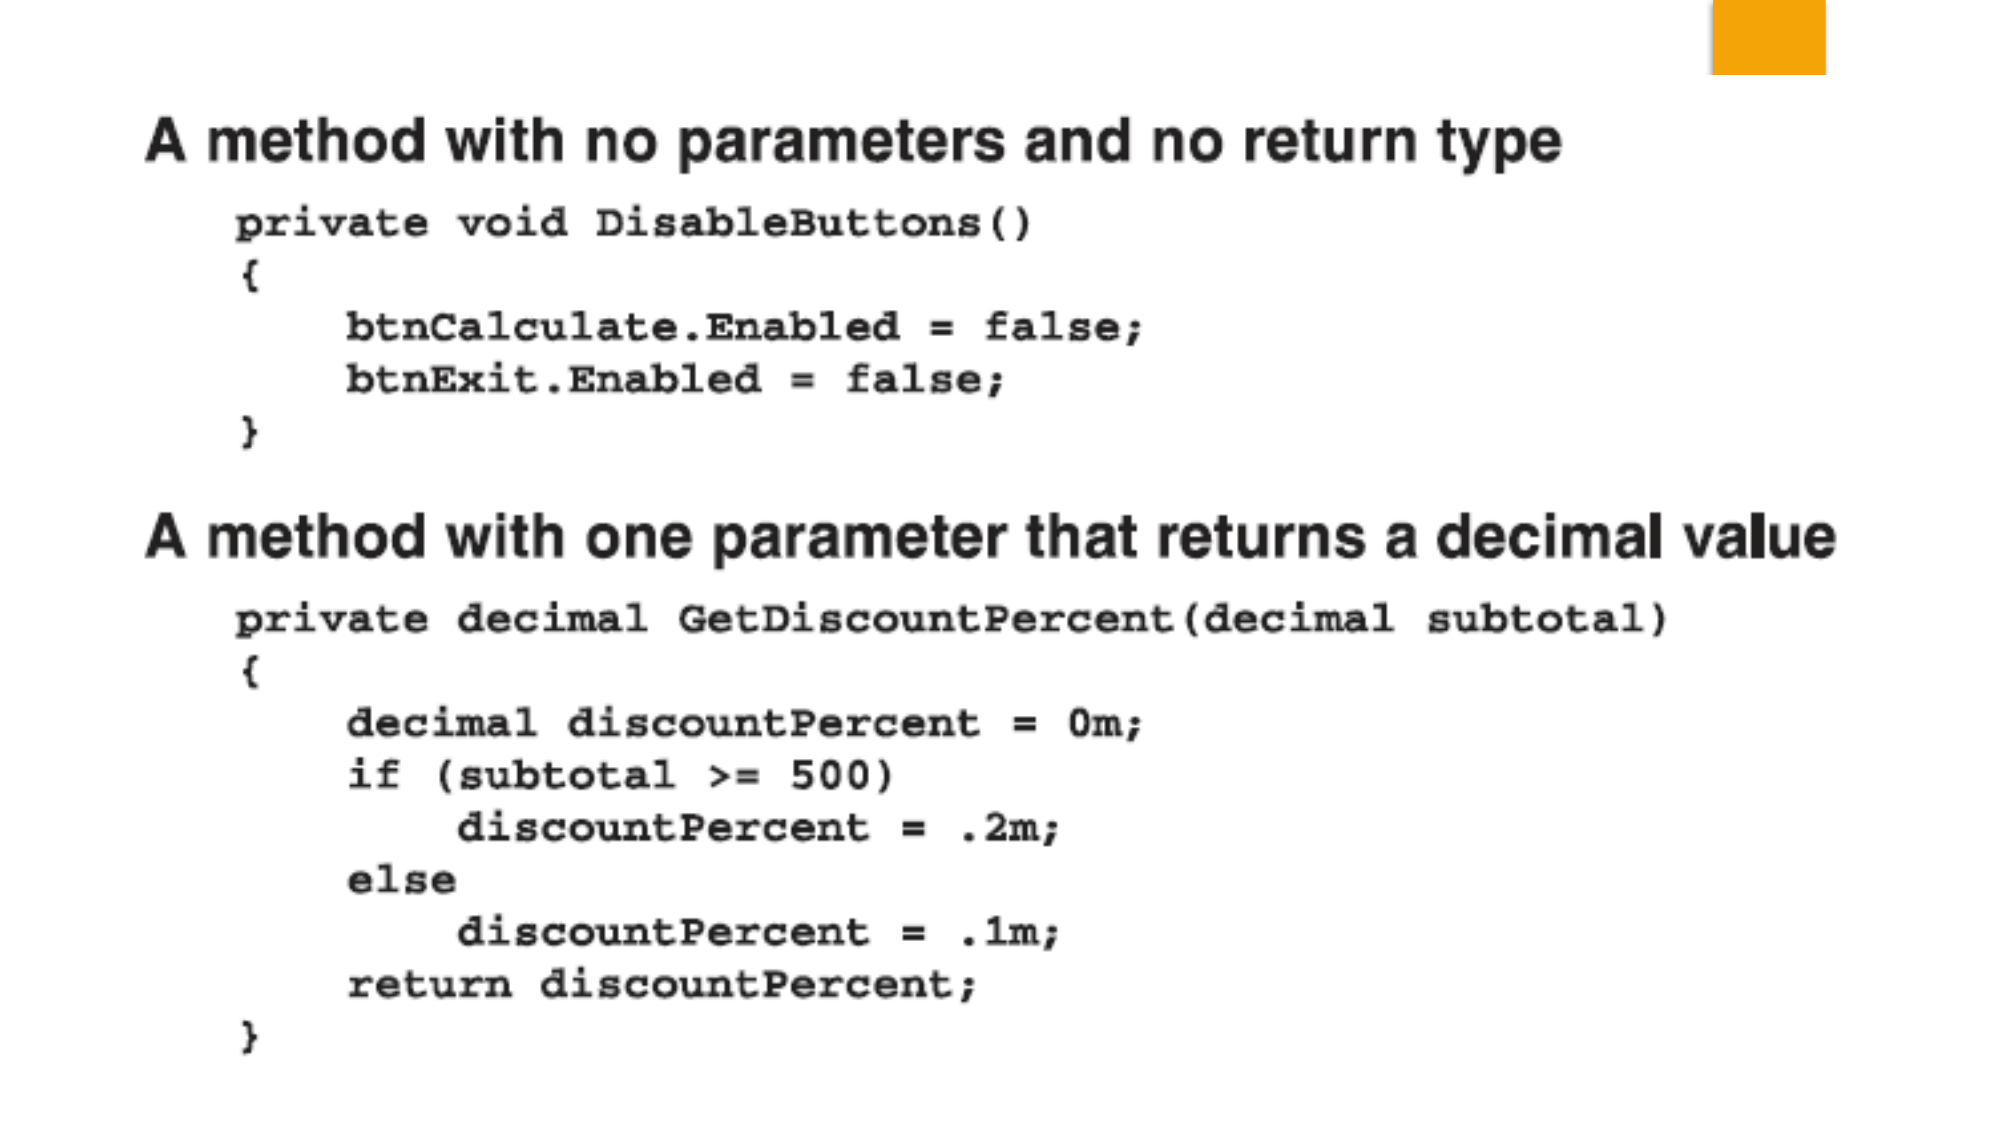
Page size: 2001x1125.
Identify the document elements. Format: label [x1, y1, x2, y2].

picture [25, 75, 1975, 1094]
